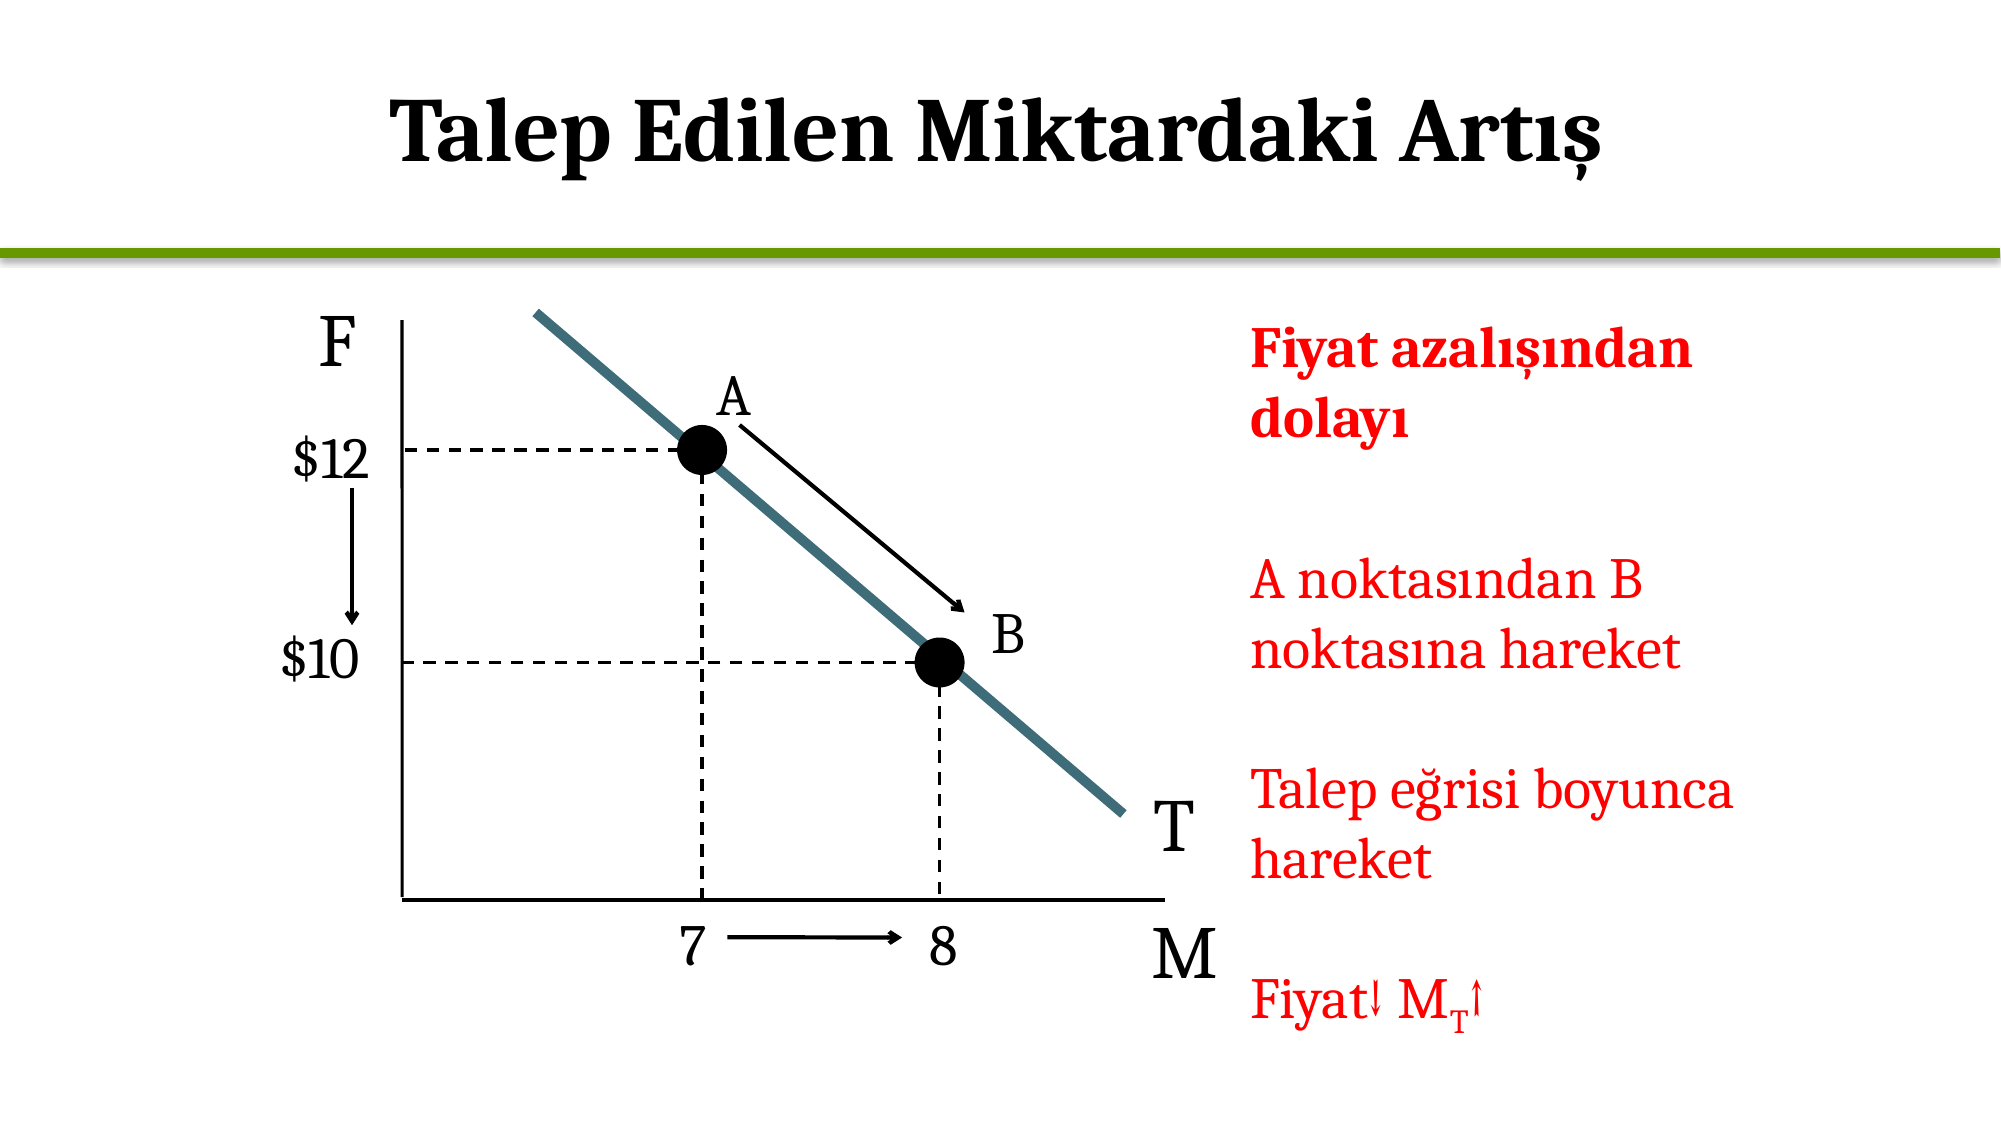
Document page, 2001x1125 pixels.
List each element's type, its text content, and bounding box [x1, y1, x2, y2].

text_box 8 [914, 909, 1028, 988]
text_box $12 [277, 412, 415, 500]
text_box Fiyat azalışından dolayı A noktasından B noktasına hareket Talep eğrisi boyunca hareket Fiyat↓ MT↑ [1235, 302, 1875, 1055]
text_box M [1143, 900, 1235, 967]
text_box F [310, 287, 402, 355]
text_box $10 [264, 612, 415, 700]
text_box B [977, 587, 1052, 675]
text_box T [1146, 772, 1235, 877]
text_box 7 [664, 909, 778, 988]
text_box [739, 424, 965, 613]
text_box [675, 422, 730, 477]
text_box A [702, 349, 790, 438]
title Talep Edilen Miktardaki Artış [272, 0, 1721, 251]
text_box [912, 635, 967, 690]
